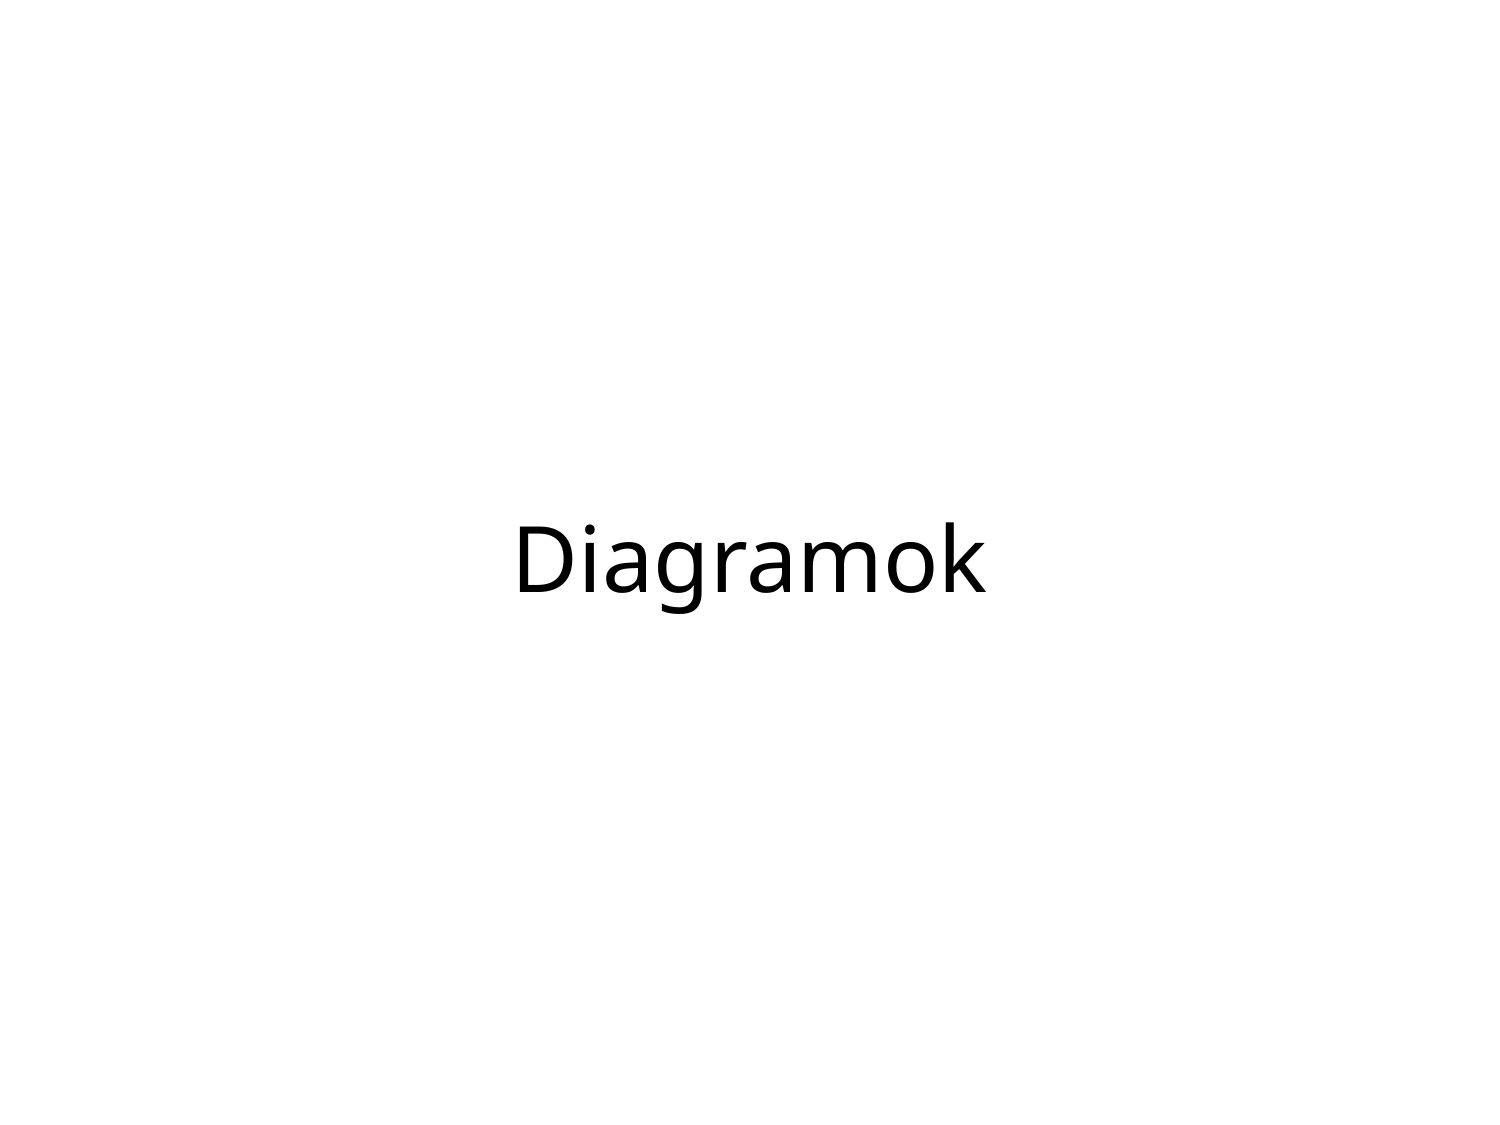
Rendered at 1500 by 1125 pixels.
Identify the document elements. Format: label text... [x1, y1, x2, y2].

title Diagramok [103, 480, 1397, 644]
